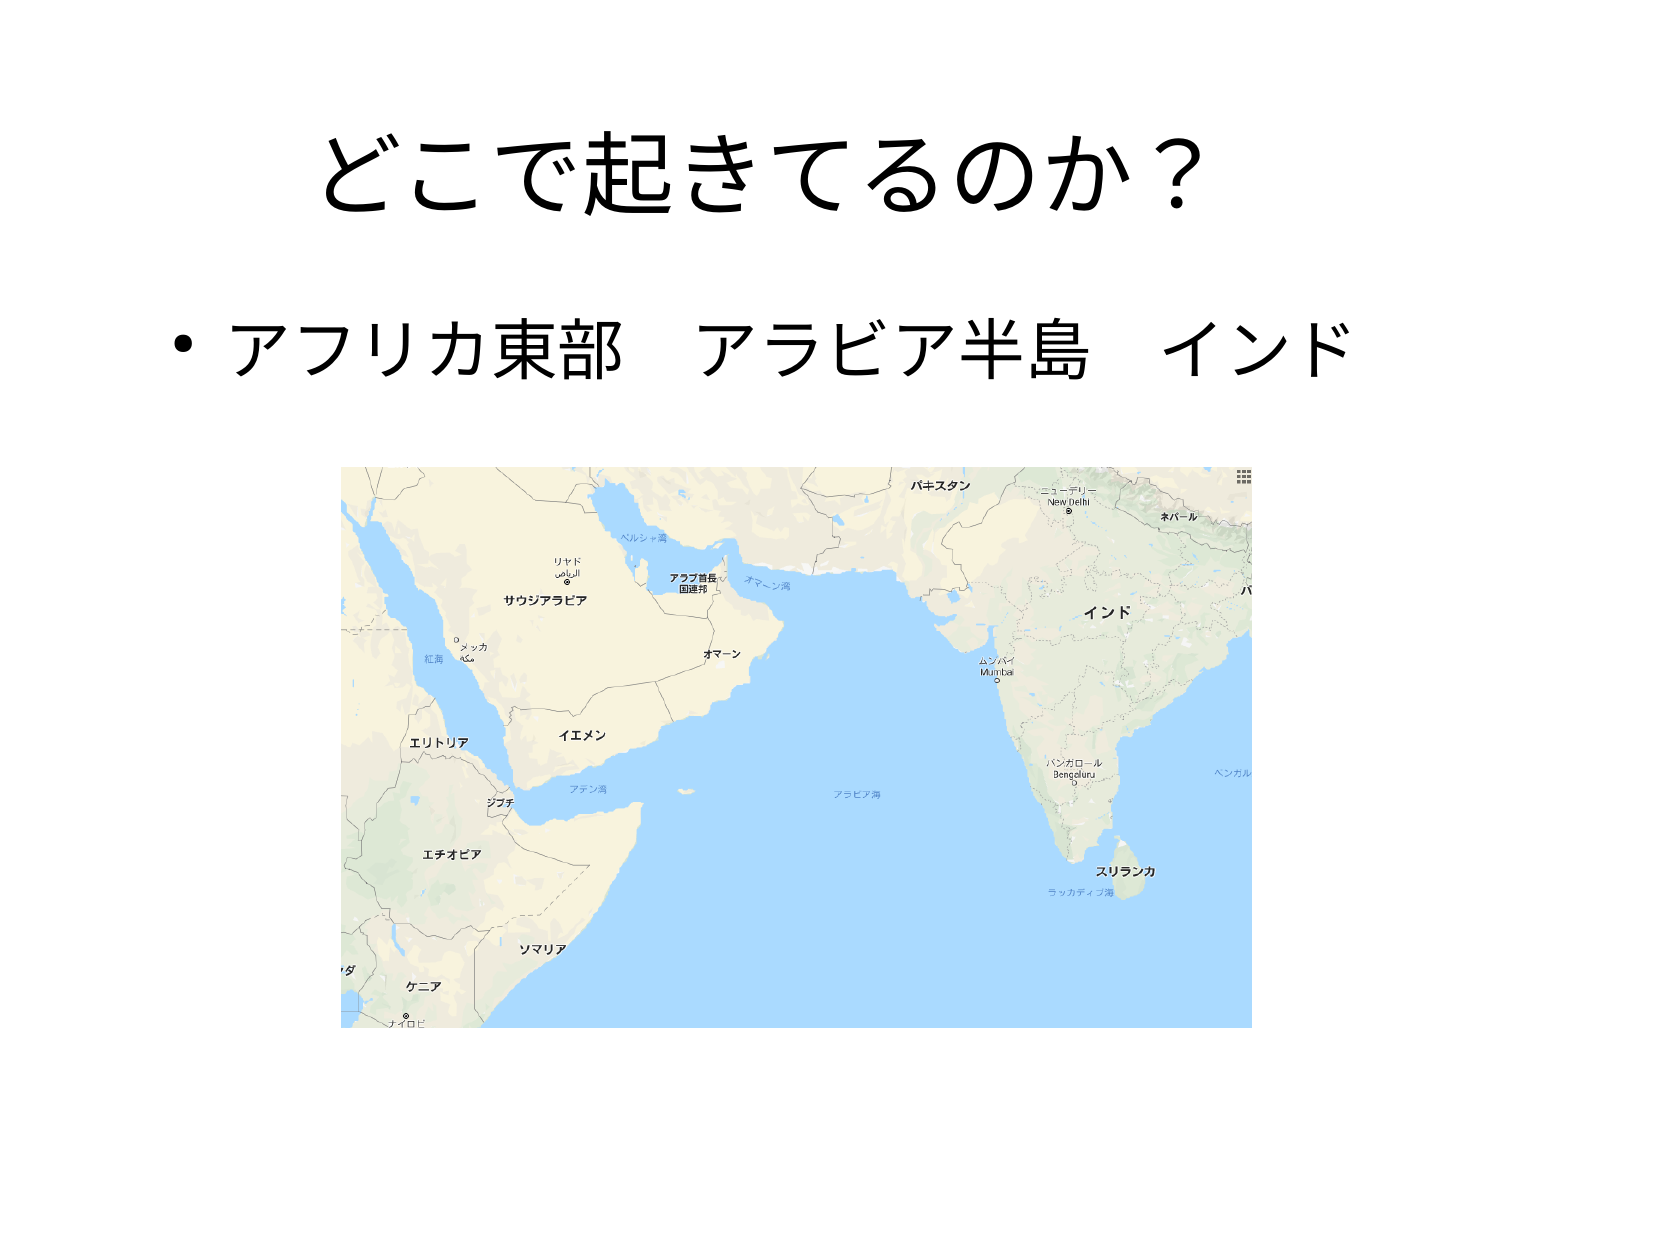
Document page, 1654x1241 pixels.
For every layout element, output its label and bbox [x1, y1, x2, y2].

picture [341, 544, 1252, 1028]
title [23, 64, 1512, 272]
list [153, 297, 1642, 544]
